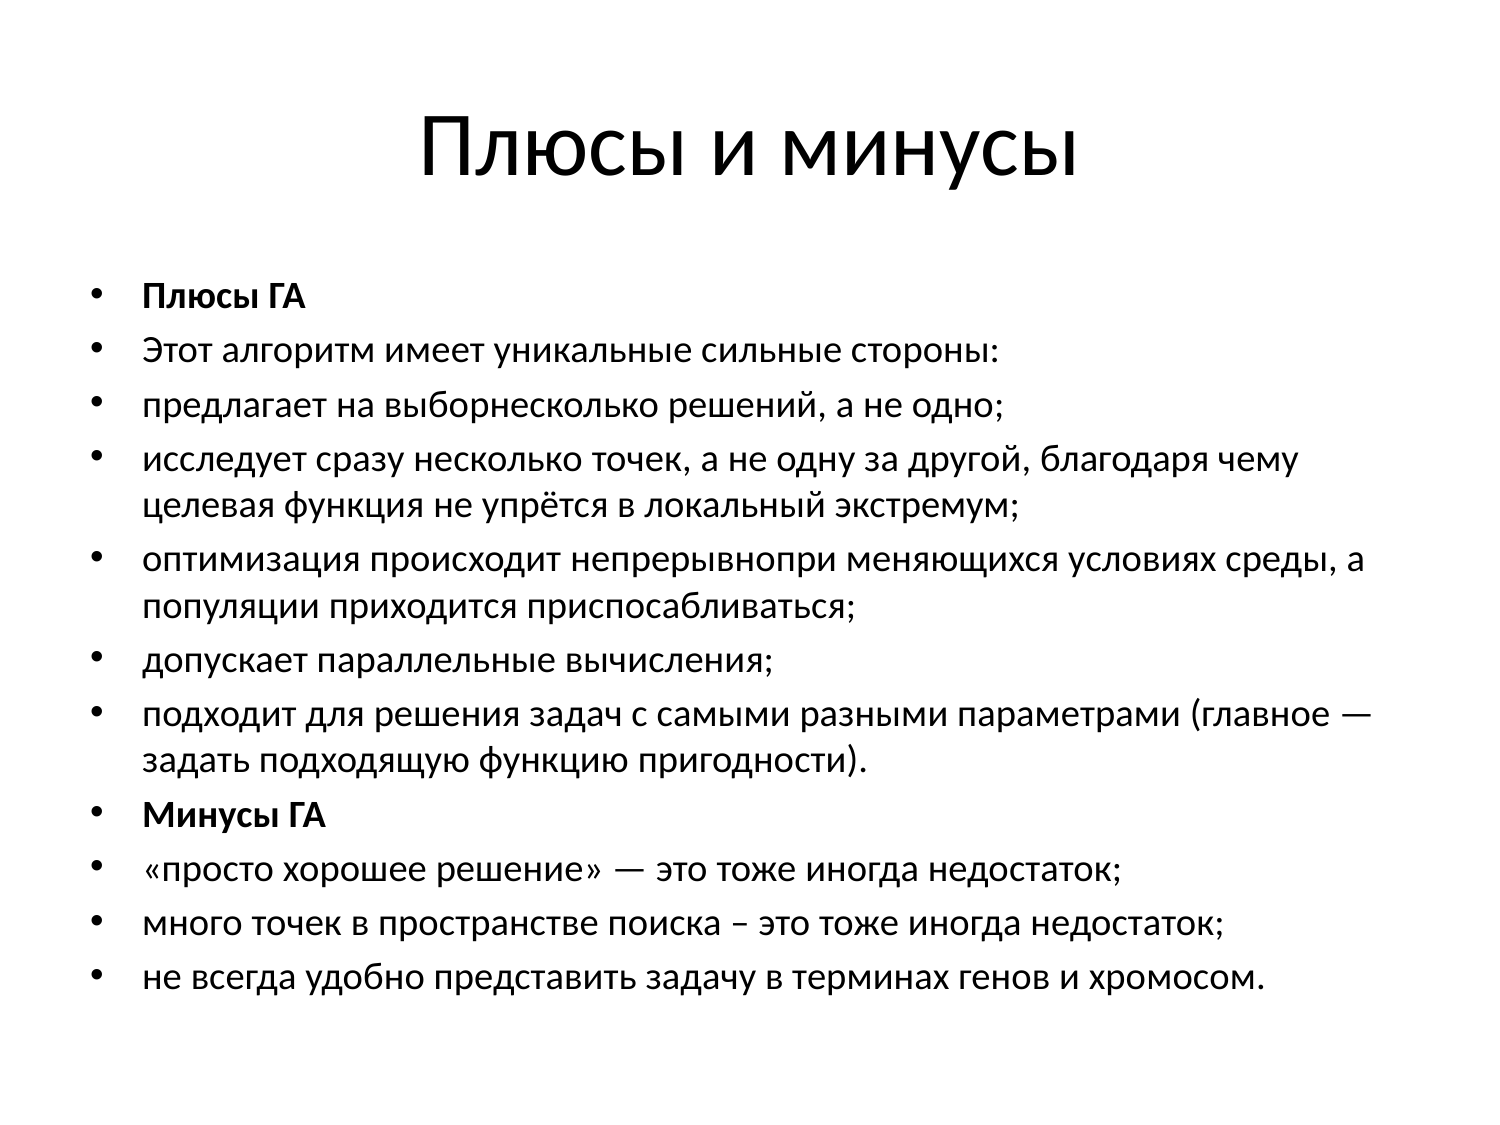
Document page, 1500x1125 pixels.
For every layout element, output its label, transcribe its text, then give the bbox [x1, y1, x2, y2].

title Плюсы и минусы [75, 45, 1425, 233]
list Плюсы ГА Этот алгоритм имеет уникальные сильные стороны: предлагает на выборнесколько решений, а не одно; исследует сразу несколько точек, а не одну за другой, благодаря чему целевая функция не упрётся в локальный экстремум; оптимизация происходит непрерывнопри меняющихся условиях среды, а популяции приходится приспосабливаться; допускает параллельные вычисления; подходит для решения задач с самыми разными параметрами (главное — задать подходящую функцию пригодности). Минусы ГА «просто хорошее решение» — это тоже иногда недостаток; много точек в пространстве поиска – это тоже иногда недостаток; не всегда удобно представить задачу в терминах генов и хромосом. [75, 262, 1425, 1005]
